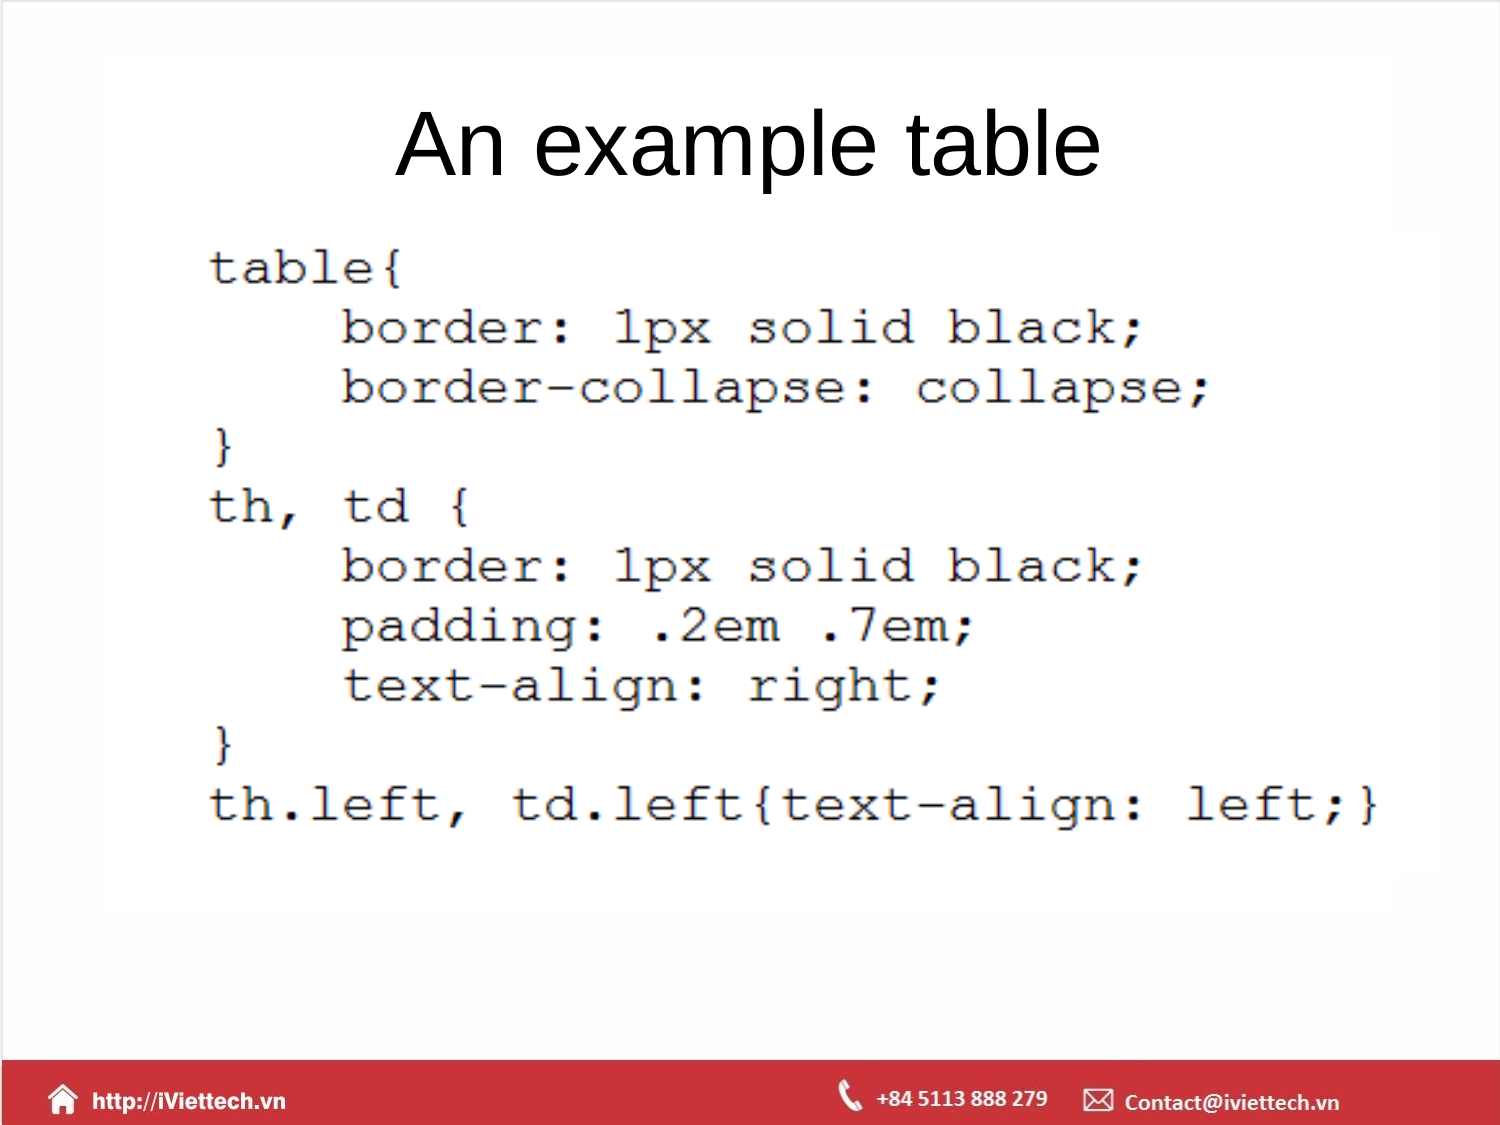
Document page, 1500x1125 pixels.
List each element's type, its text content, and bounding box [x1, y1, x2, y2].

picture [0, 0, 1500, 1125]
title An example table [74, 44, 1426, 233]
